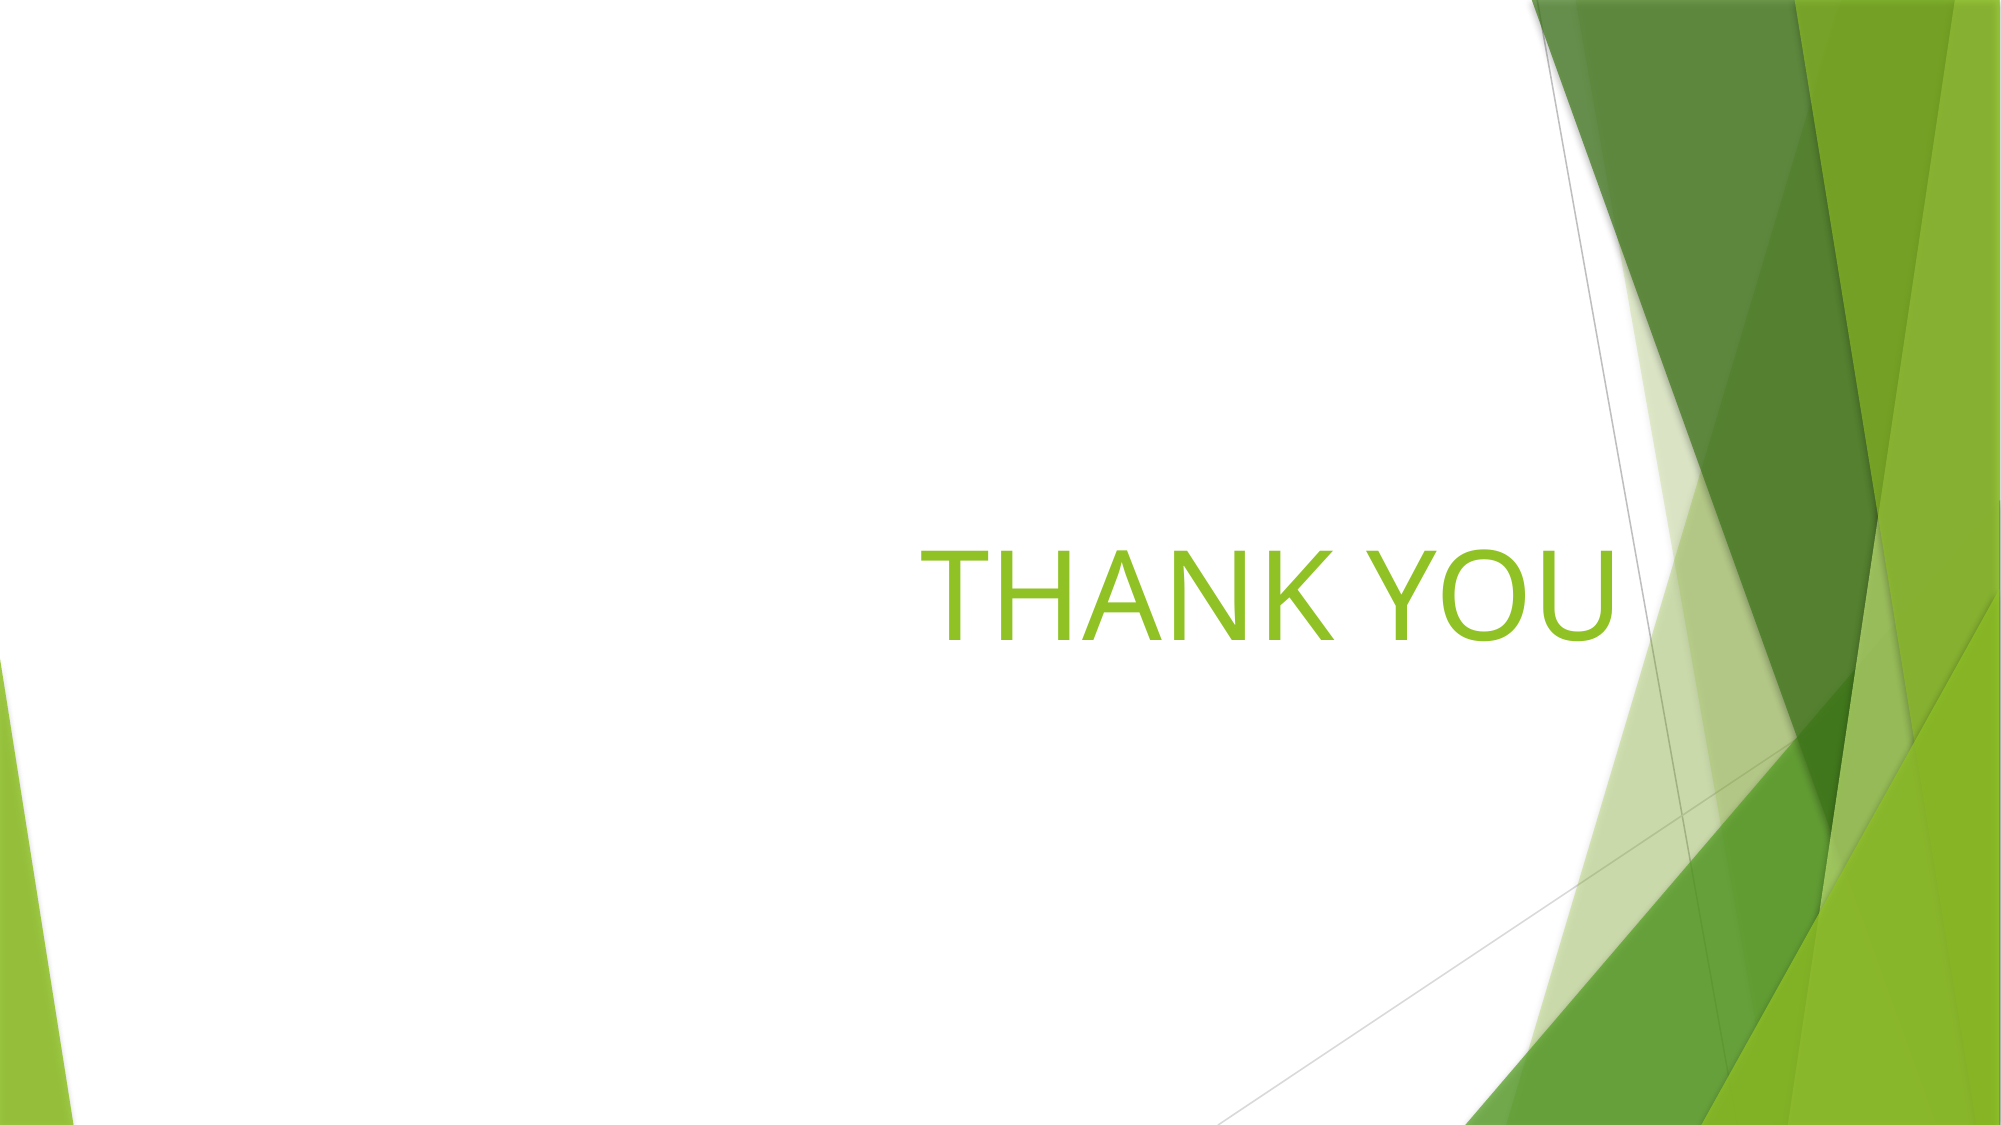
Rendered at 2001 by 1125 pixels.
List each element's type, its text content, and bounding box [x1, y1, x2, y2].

title THANK YOU [154, 507, 1880, 726]
